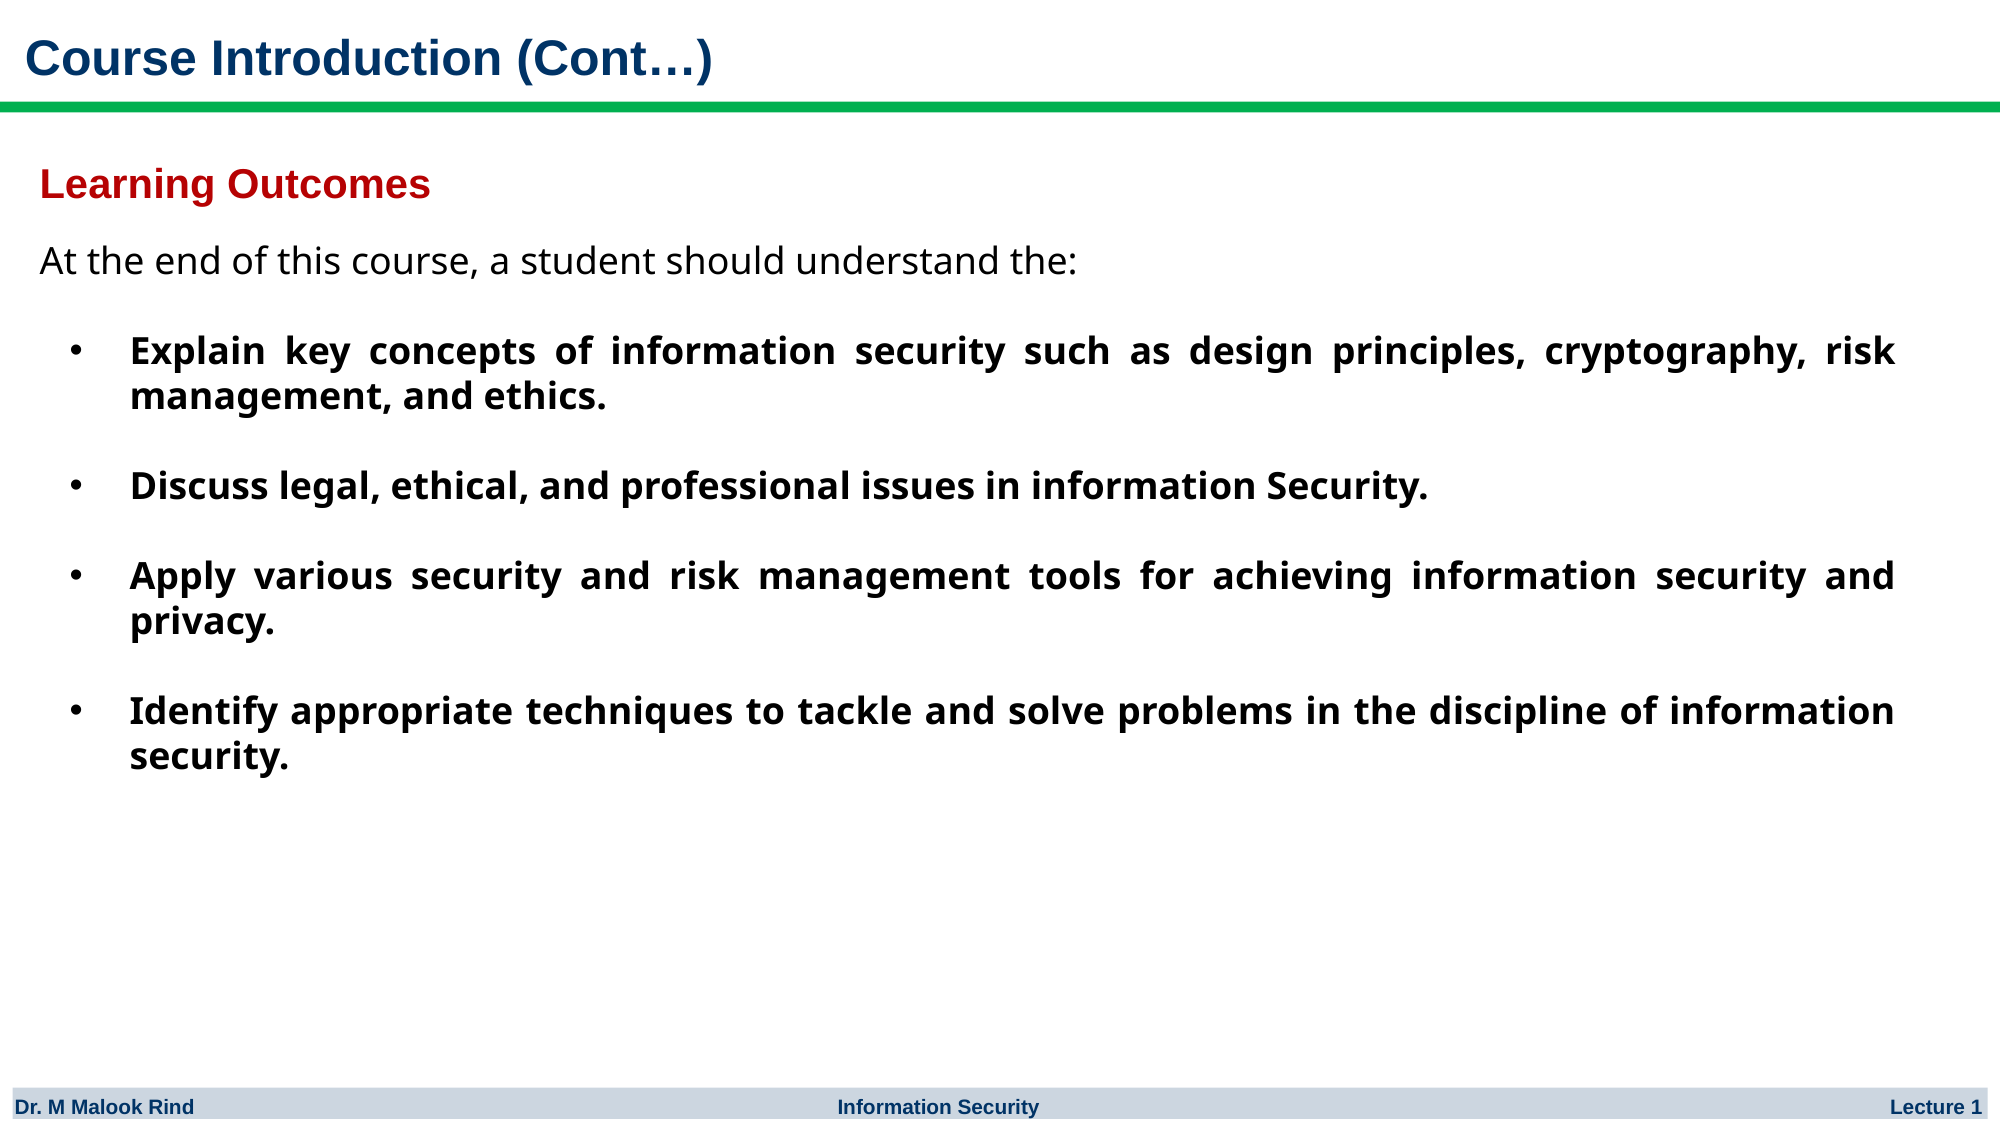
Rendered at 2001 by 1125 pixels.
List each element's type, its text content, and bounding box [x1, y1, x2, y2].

text_box Dr. M Malook Rind Information Security Lecture 1 [12, 1091, 1988, 1125]
text_box [0, 101, 2000, 113]
text_box Course Introduction (Cont…) [24, 24, 1165, 85]
text_box Learning Outcomes At the end of this course, a student should understand the: Explain key concepts of information security such as design principles, cryptography, risk management, and ethics. Discuss legal, ethical, and professional issues in information Security. Apply various security and risk management tools for achieving information security and privacy. Identify appropriate techniques to tackle and solve problems in the discipline of information security. [24, 149, 1913, 825]
text_box [12, 1087, 1988, 1091]
